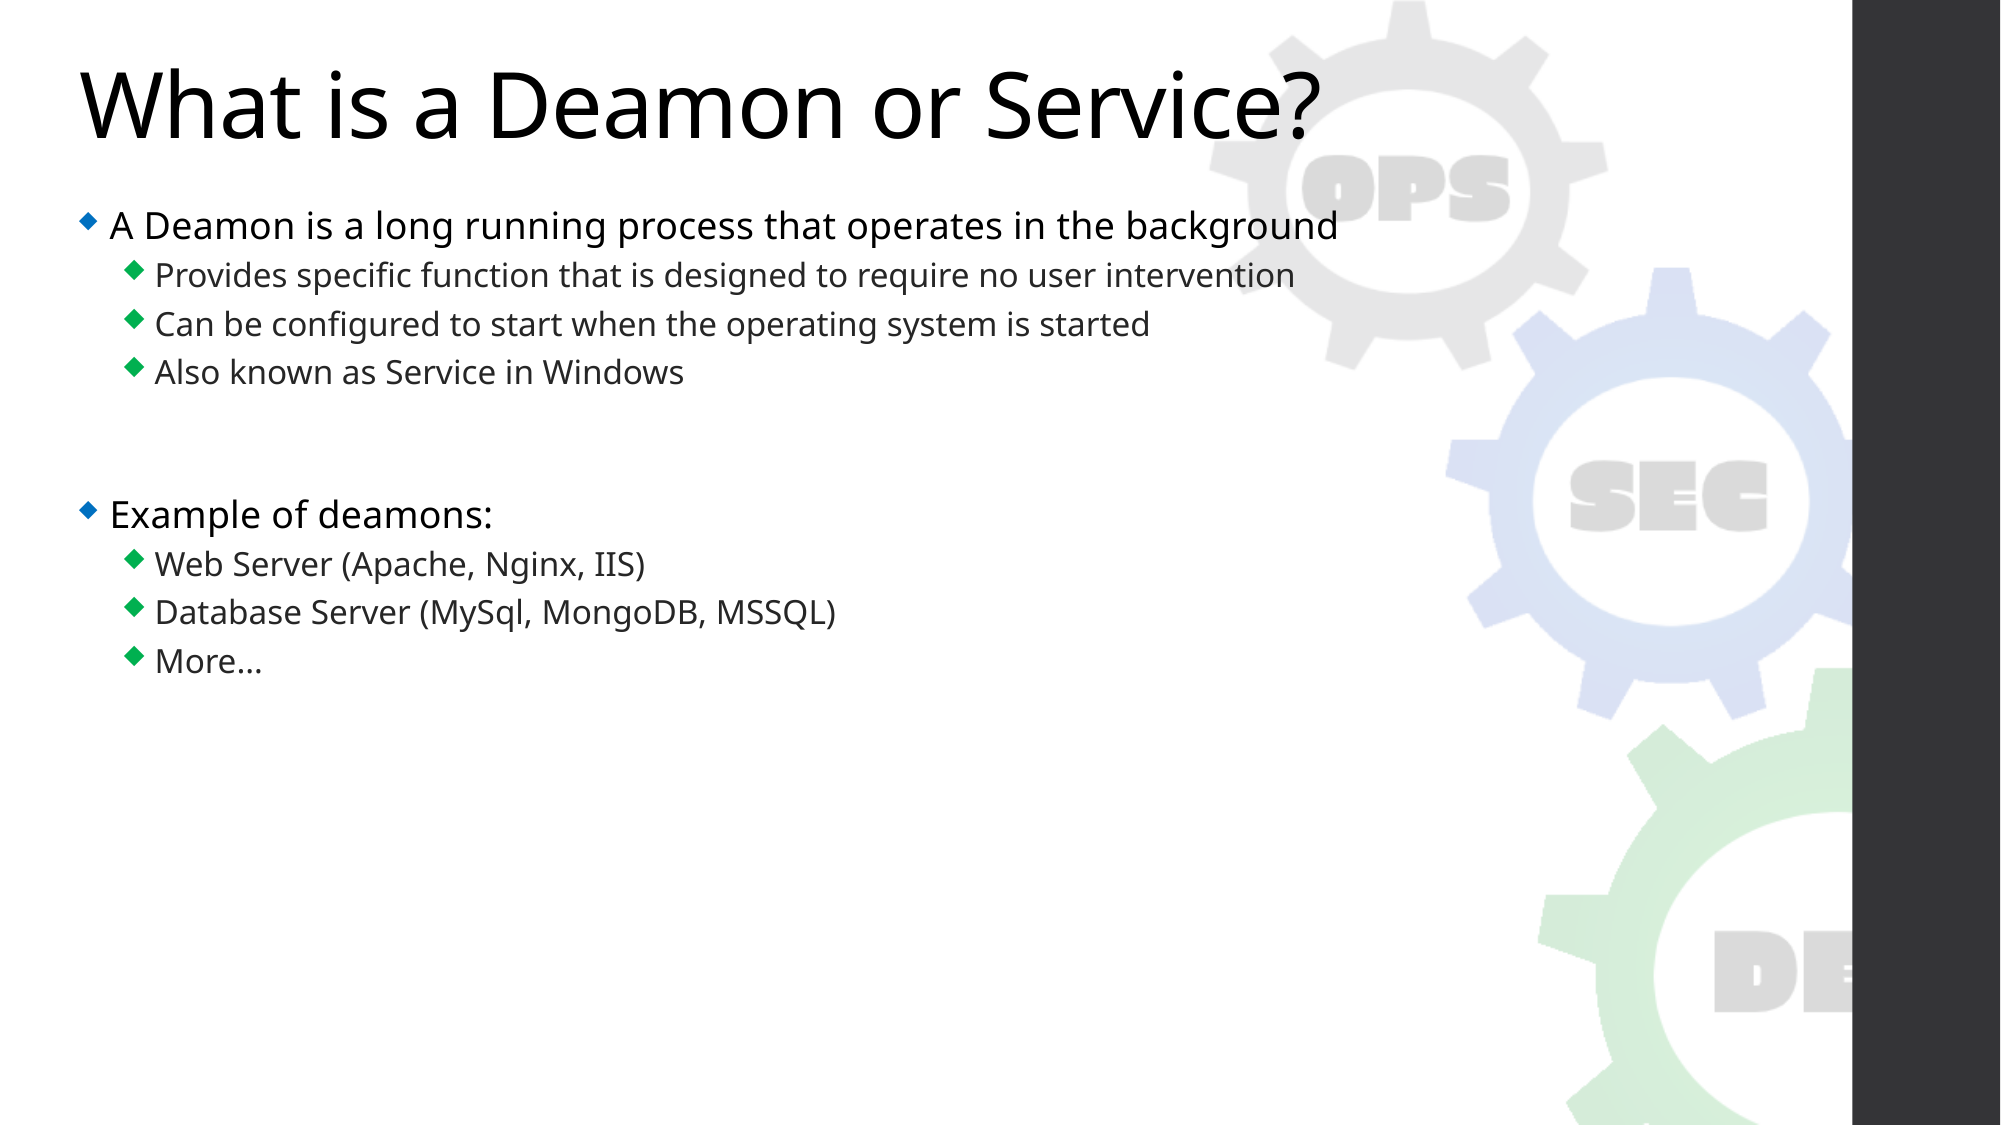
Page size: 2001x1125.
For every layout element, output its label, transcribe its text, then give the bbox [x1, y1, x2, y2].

list A Deamon is a long running process that operates in the background Provides specific function that is designed to require no user intervention Can be configured to start when the operating system is started Also known as Service in Windows Example of deamons: Web Server (Apache, Nginx, IIS) Database Server (MySql, MongoDB, MSSQL) More… [64, 198, 1797, 1073]
title What is a Deamon or Service? [64, 33, 1797, 166]
